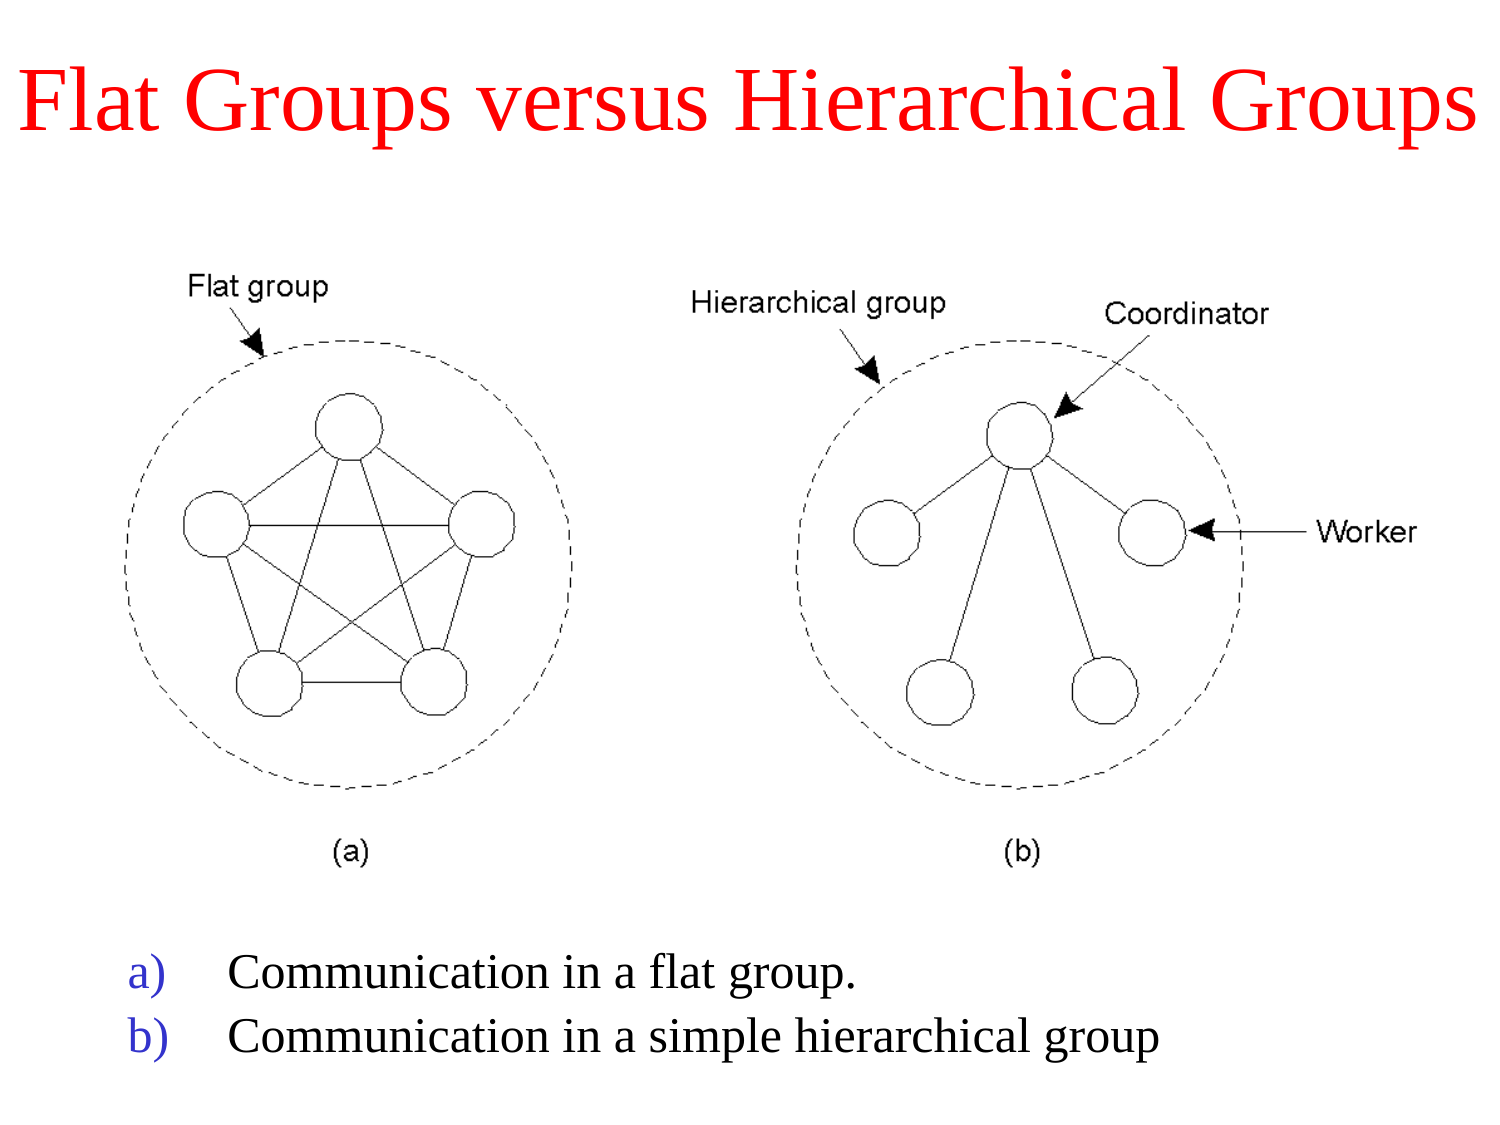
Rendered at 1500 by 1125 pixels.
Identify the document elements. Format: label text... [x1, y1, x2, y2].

list Communication in a flat group. Communication in a simple hierarchical group [112, 937, 1500, 1076]
picture [62, 237, 1438, 901]
title Flat Groups versus Hierarchical Groups [0, 0, 1500, 188]
